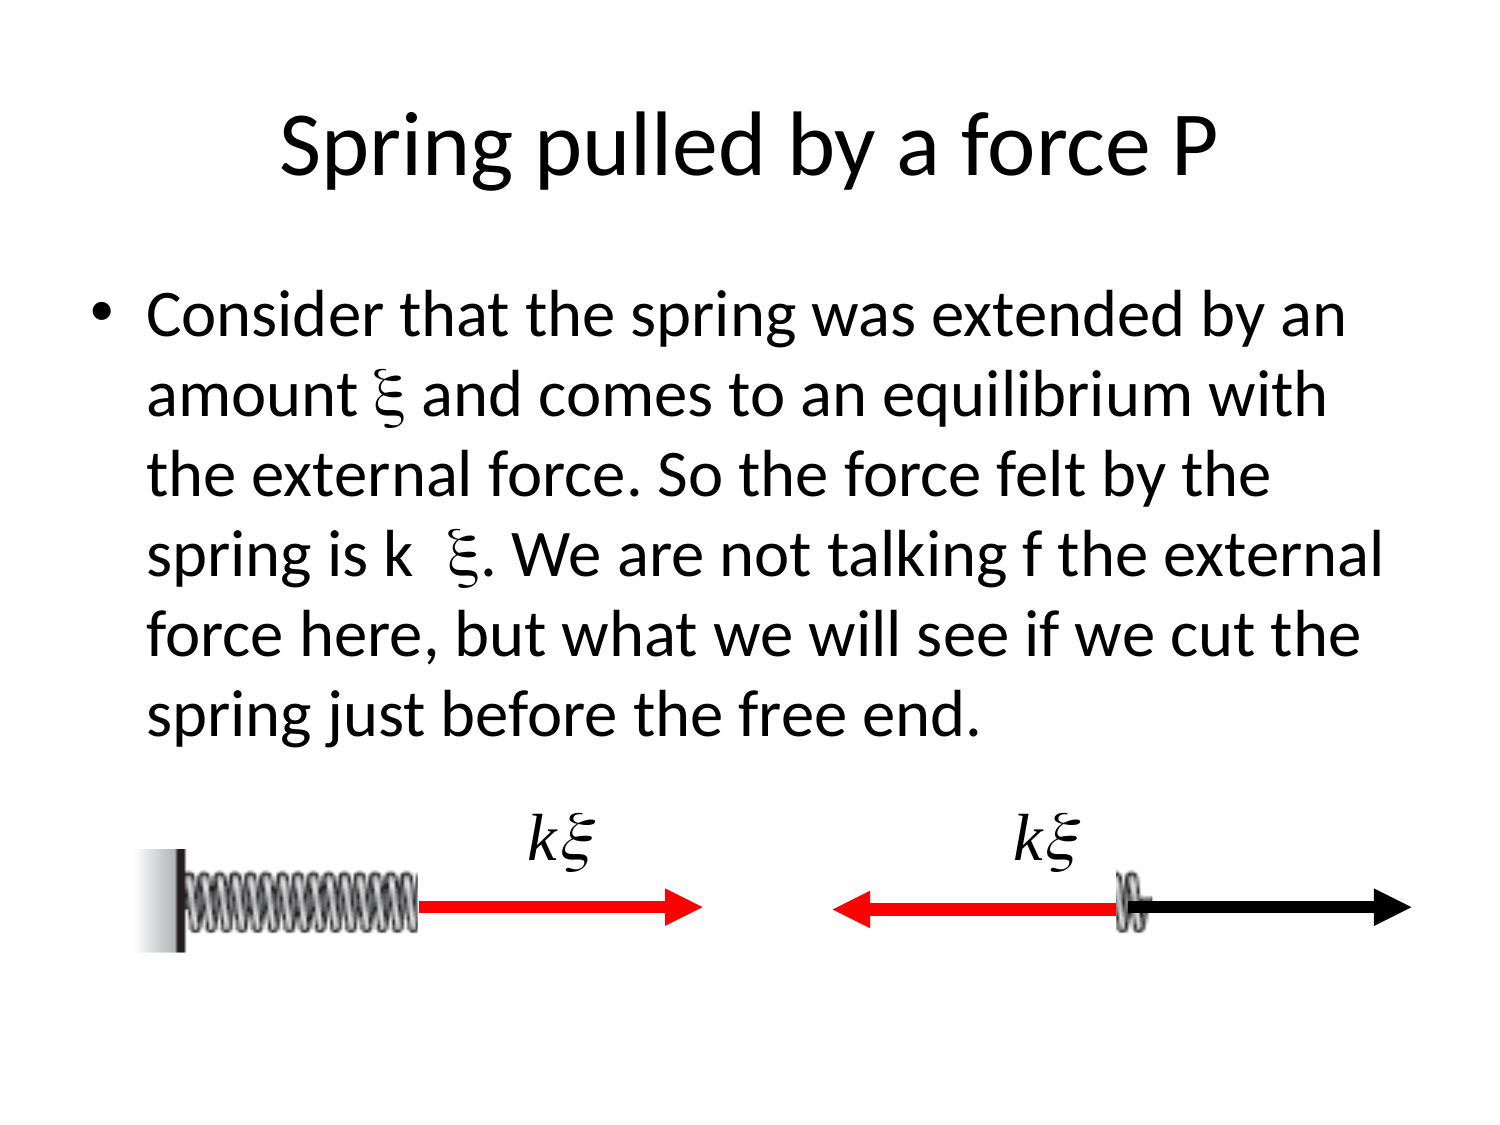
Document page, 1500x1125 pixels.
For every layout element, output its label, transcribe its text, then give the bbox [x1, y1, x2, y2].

title Spring pulled by a force P [75, 45, 1425, 233]
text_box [123, 786, 703, 953]
list Consider that the spring was extended by an amount x and comes to an equilibrium with the external force. So the force felt by the spring is k x. We are not talking f the external force here, but what we will see if we cut the spring just before the free end. [75, 262, 1425, 1005]
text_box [832, 786, 1412, 953]
